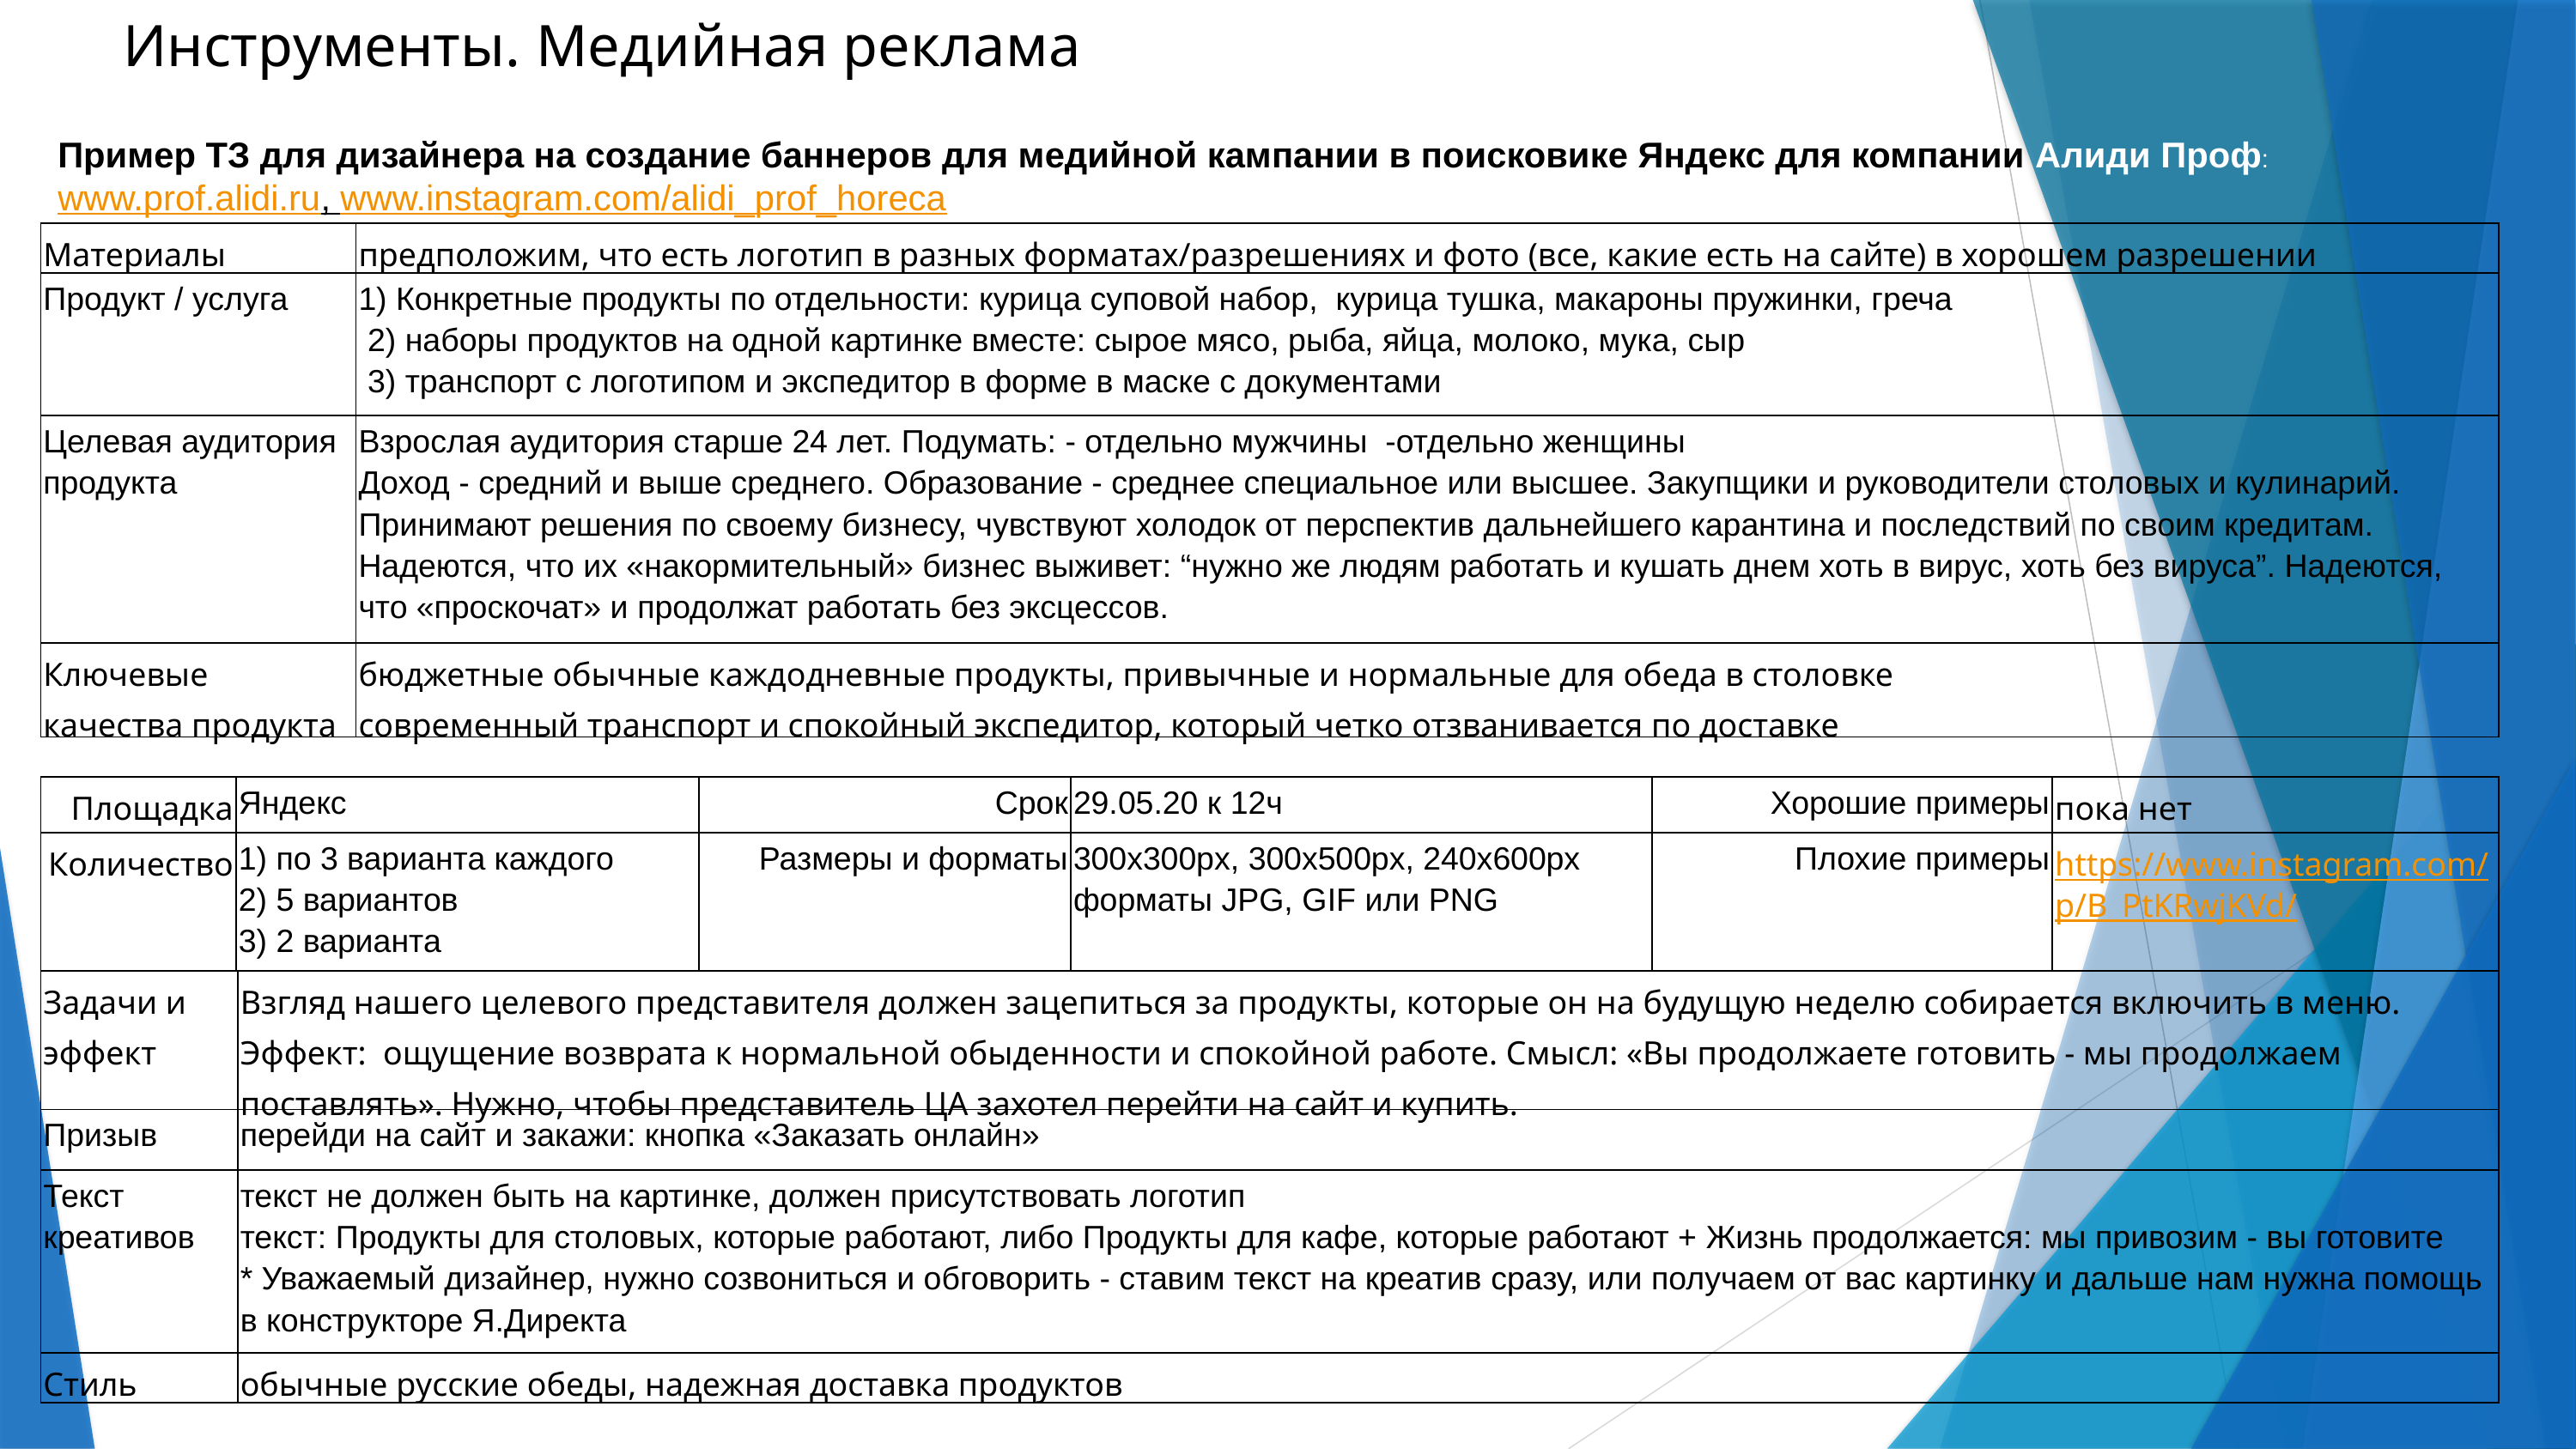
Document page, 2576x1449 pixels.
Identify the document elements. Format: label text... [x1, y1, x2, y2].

table_header Хорошие примеры [1653, 778, 2051, 832]
table_cell https://www.instagram.com/p/B_PtKRwjKVd/ [2053, 834, 2498, 970]
table_header предположим, что есть логотип в разных форматах/разрешениях и фото (все, какие есть на сайте) в хорошем разрешении [356, 224, 2498, 272]
text_box Инструменты. Медийная реклама [110, 3, 1431, 85]
table_cell бюджетные обычные каждодневные продукты, привычные и нормальные для обеда в столовке современный транспорт и спокойный экспедитор, который четко отзванивается по доставке [356, 644, 2498, 737]
table_cell Продукт / услуга [41, 274, 355, 415]
table_header пока нет [2053, 778, 2498, 832]
table_cell 300x300px, 300x500px, 240x600px форматы JPG, GIF или PNG [1072, 834, 1651, 970]
text_box Пример ТЗ для дизайнера на создание баннеров для медийной кампании в поисковике Яндекс для компании Алиди Проф: www.prof.alidi.ru, www.instagram.com/alidi_prof_horeca [45, 125, 2499, 222]
table_cell Взрослая аудитория старше 24 лет. Подумать: - отдельно мужчины -отдельно женщины Доход - средний и выше среднего. Образование - среднее специальное или высшее. Закупщики и руководители столовых и кулинарий. Принимают решения по своему бизнесу, чувствуют холодок от перспектив дальнейшего карантина и последствий по своим кредитам. Надеются, что их «накормительный» бизнес выживет: “нужно же людям работать и кушать днем хоть в вирус, хоть без вируса”. Надеются, что «проскочат» и продолжат работать без эксцессов. [356, 416, 2498, 642]
table_cell Количество [41, 834, 235, 970]
table_cell 1) Конкретные продукты по отдельности: курица суповой набор, курица тушка, макароны пружинки, греча 2) наборы продуктов на одной картинке вместе: сырое мясо, рыба, яйца, молоко, мука, сыр 3) транспорт с логотипом и экспедитор в форме в маске с документами [356, 274, 2498, 415]
table_cell Стиль [41, 1354, 237, 1402]
table_header Срок [700, 778, 1070, 832]
table_header 29.05.20 к 12ч [1072, 778, 1651, 832]
table_cell Размеры и форматы [700, 834, 1070, 970]
table_header Яндекc [237, 778, 698, 832]
table_cell Призыв [41, 1110, 237, 1169]
table_cell Ключевые качества продукта [41, 644, 355, 737]
table_cell Целевая аудитория продукта [41, 416, 355, 642]
table_header Площадка [41, 778, 235, 832]
table_header Задачи и эффект [41, 972, 237, 1109]
table_cell Плохие примеры [1653, 834, 2051, 970]
table_cell перейди на сайт и закажи: кнопка «Заказать онлайн» [239, 1110, 2498, 1169]
table_header Материалы [41, 224, 355, 272]
table_cell обычные русские обеды, надежная доставка продуктов [239, 1354, 2498, 1402]
table_cell 1) по 3 варианта каждого 2) 5 вариантов 3) 2 варианта [237, 834, 698, 970]
table_cell текст не должен быть на картинке, должен присутствовать логотип текст: Продукты для столовых, которые работают, либо Продукты для кафе, которые работают + Жизнь продолжается: мы привозим - вы готовите * Уважаемый дизайнер, нужно созвониться и обговорить - ставим текст на креатив сразу, или получаем от вас картинку и дальше нам нужна помощь в конструкторе Я.Директа [239, 1171, 2498, 1352]
table_header Взгляд нашего целевого представителя должен зацепиться за продукты, которые он на будущую неделю собирается включить в меню. Эффект: ощущение возврата к нормальной обыденности и спокойной работе. Смысл: «Вы продолжаете готовить - мы продолжаем поставлять». Нужно, чтобы представитель ЦА захотел перейти на сайт и купить. [239, 972, 2498, 1109]
table_cell Текст креативов [41, 1171, 237, 1352]
